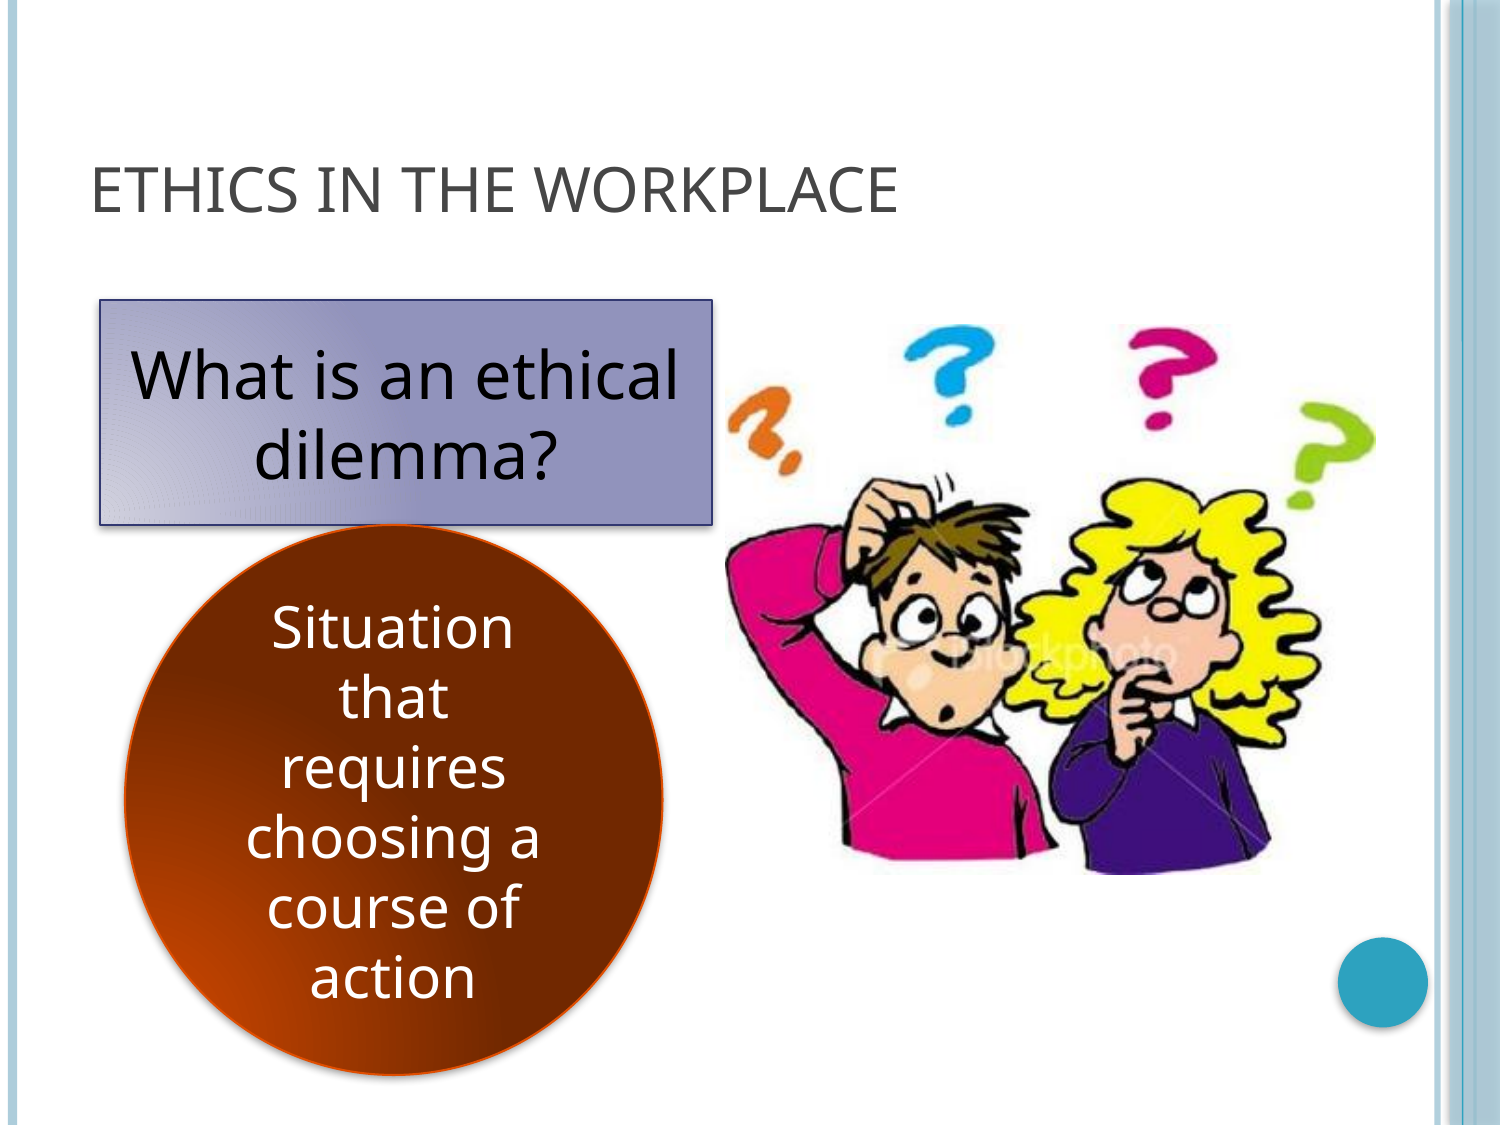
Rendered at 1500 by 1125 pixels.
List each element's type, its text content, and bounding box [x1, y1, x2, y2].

text_box What is an ethical dilemma? [99, 299, 713, 526]
text_box Situation that requires choosing a course of action [123, 523, 664, 1077]
picture [724, 324, 1376, 876]
title Ethics in the workplace [75, 45, 1300, 233]
